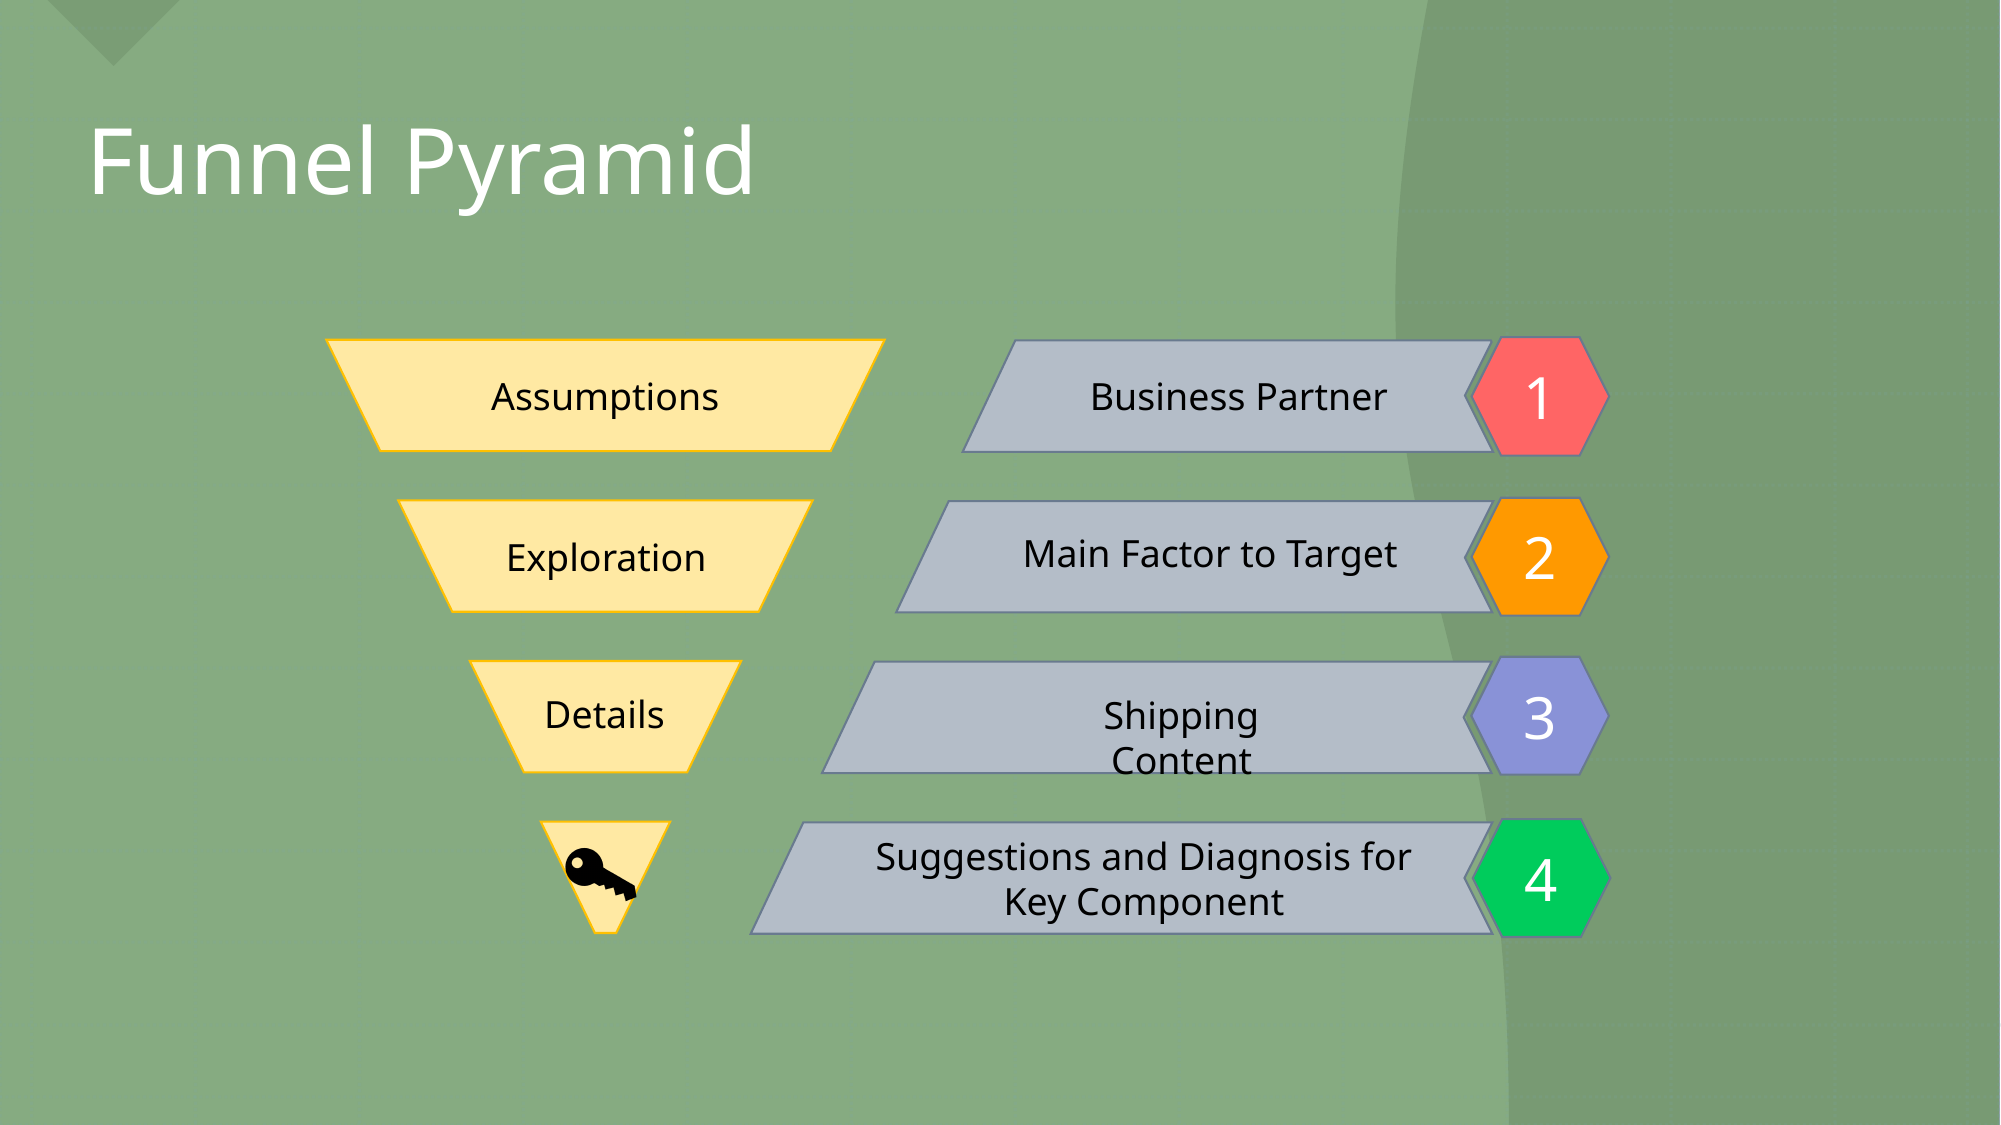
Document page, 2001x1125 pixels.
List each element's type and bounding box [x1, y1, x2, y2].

text_box [0, 0, 2000, 1125]
picture [558, 834, 645, 921]
